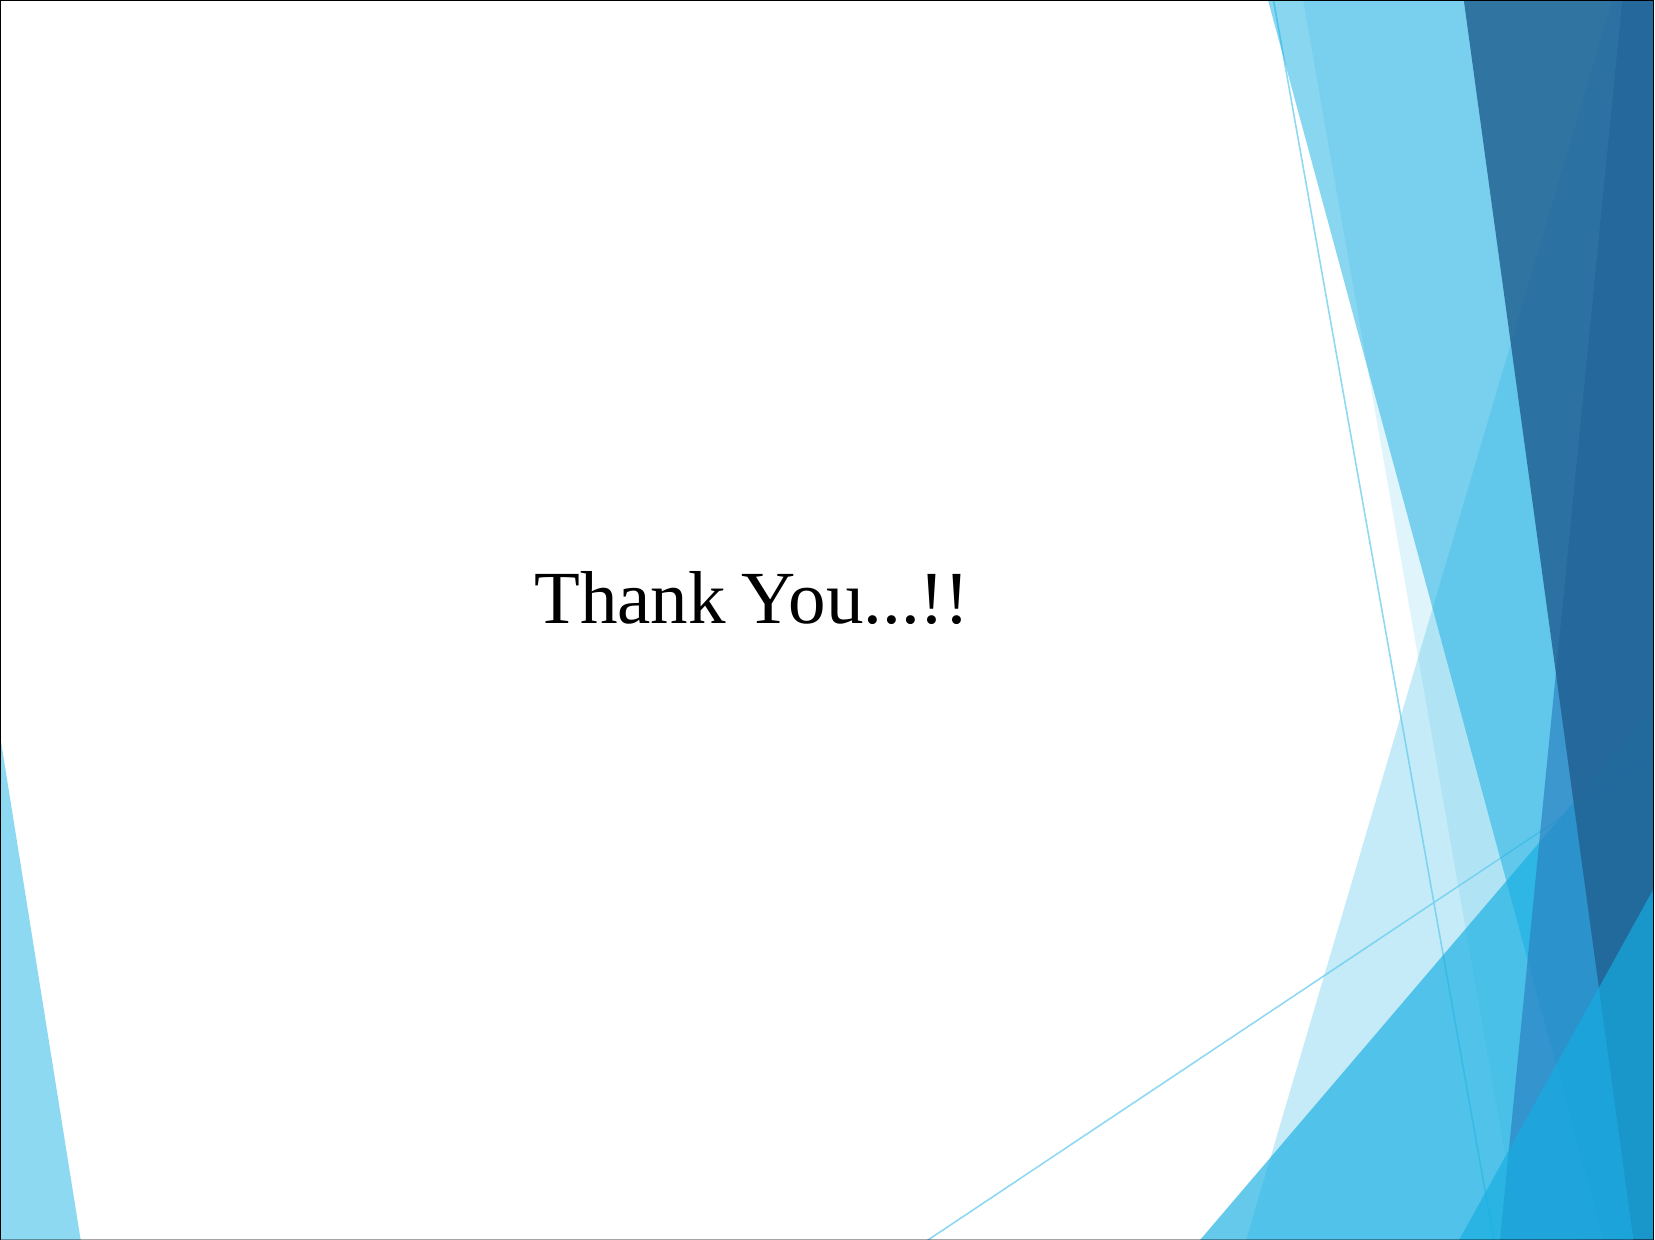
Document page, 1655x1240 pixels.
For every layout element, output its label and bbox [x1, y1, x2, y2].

text_box [0, 0, 1655, 1240]
